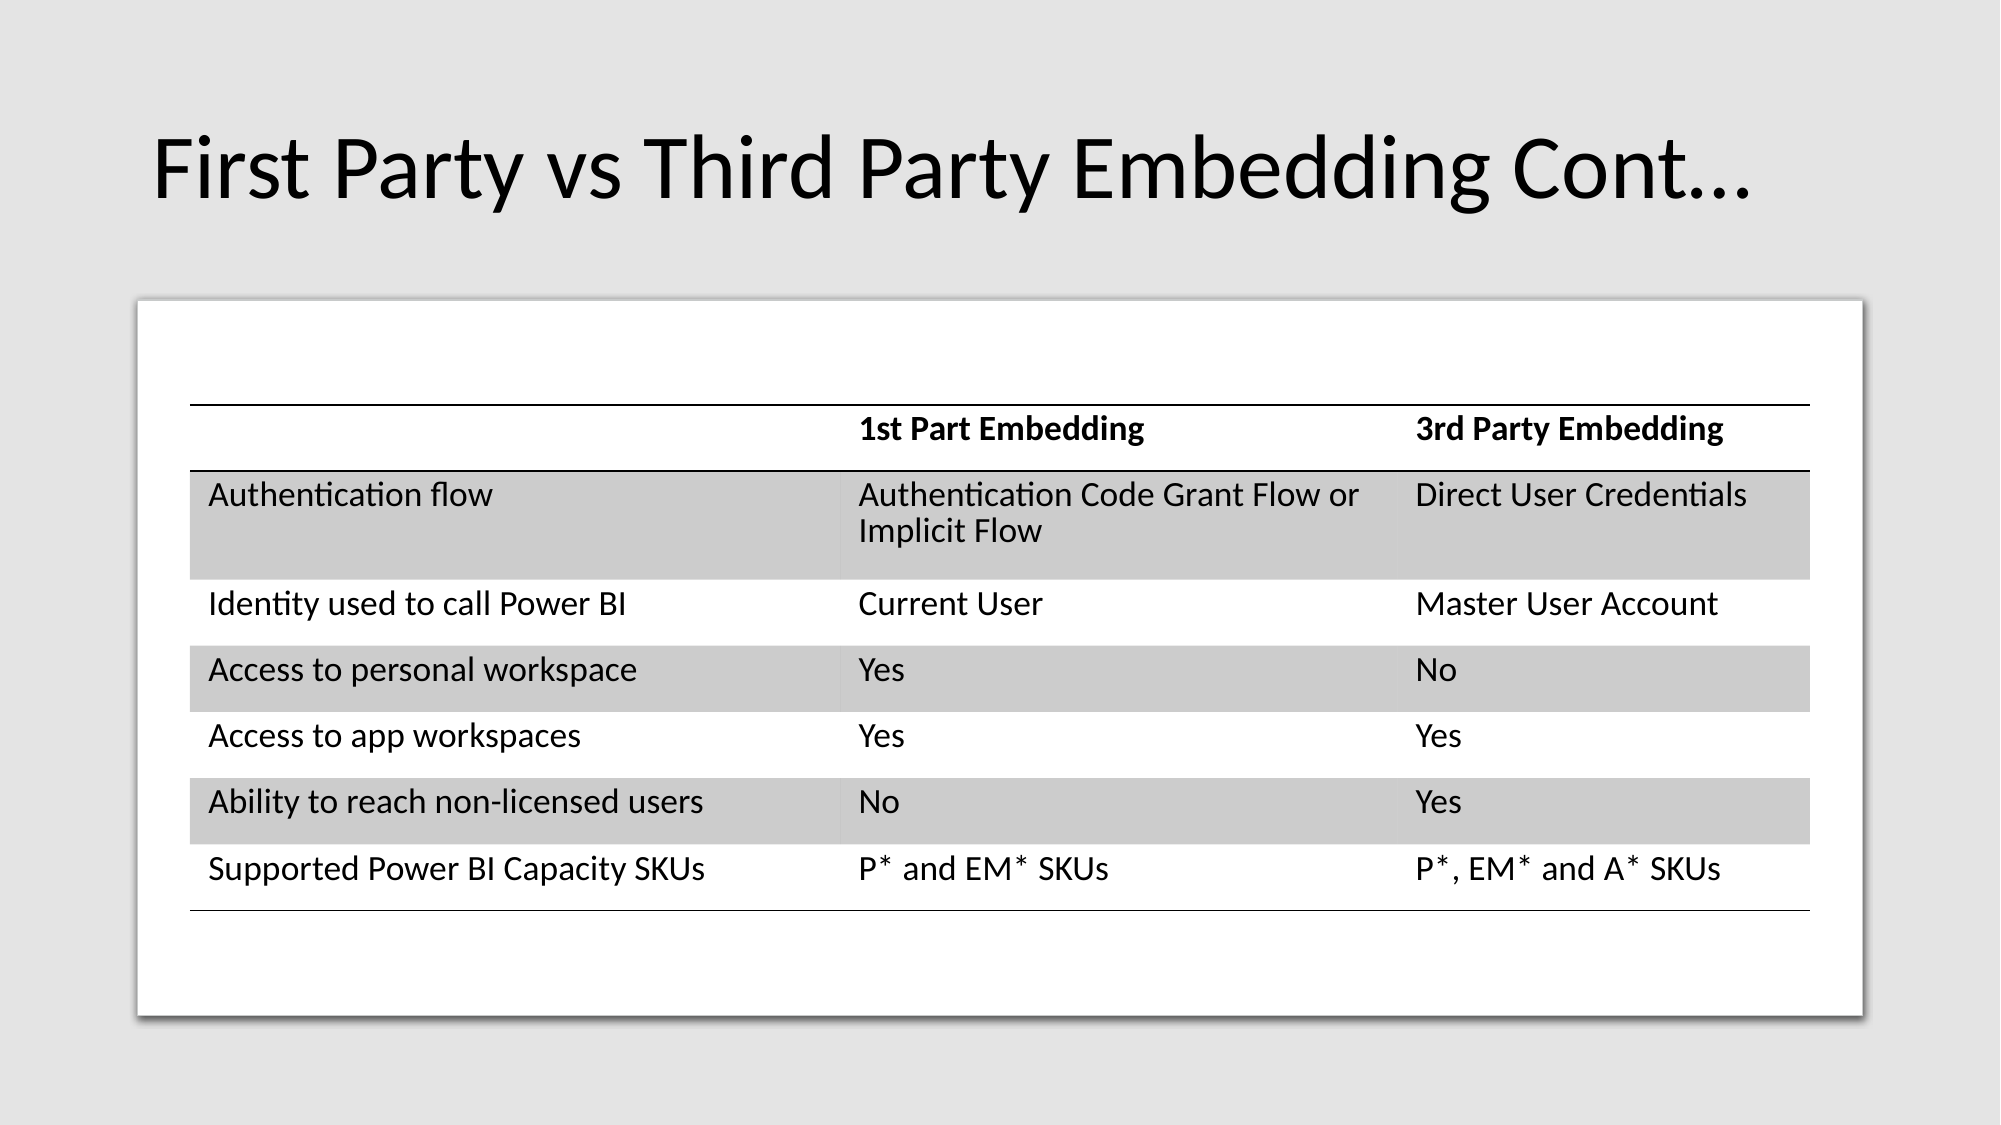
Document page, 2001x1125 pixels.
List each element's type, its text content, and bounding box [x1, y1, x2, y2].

table_cell Identity used to call Power BI [190, 580, 840, 646]
table_cell P*, EM* and A* SKUs [1397, 844, 1810, 910]
table_header 1st Part Embedding [840, 406, 1397, 470]
title First Party vs Third Party Embedding Cont… [137, 59, 1863, 278]
table_cell No [1397, 646, 1810, 712]
table_cell Yes [1397, 712, 1810, 778]
text_box [136, 299, 1863, 1017]
table_cell Access to personal workspace [190, 646, 840, 712]
table_cell Supported Power BI Capacity SKUs [190, 844, 840, 910]
table_cell Yes [1397, 778, 1810, 844]
table_cell Access to app workspaces [190, 712, 840, 778]
table_cell Authentication Code Grant Flow or Implicit Flow [840, 472, 1397, 580]
table_cell No [840, 778, 1397, 844]
table_cell P* and EM* SKUs [840, 844, 1397, 910]
text_box [0, 0, 2000, 1125]
table_cell Yes [840, 712, 1397, 778]
table_cell Yes [840, 646, 1397, 712]
table_cell Master User Account [1397, 580, 1810, 646]
table_cell Authentication flow [190, 472, 840, 580]
table_header [190, 406, 840, 470]
table_header 3rd Party Embedding [1397, 406, 1810, 470]
table_cell Direct User Credentials [1397, 472, 1810, 580]
table_cell Ability to reach non-licensed users [190, 778, 840, 844]
table_cell Current User [840, 580, 1397, 646]
